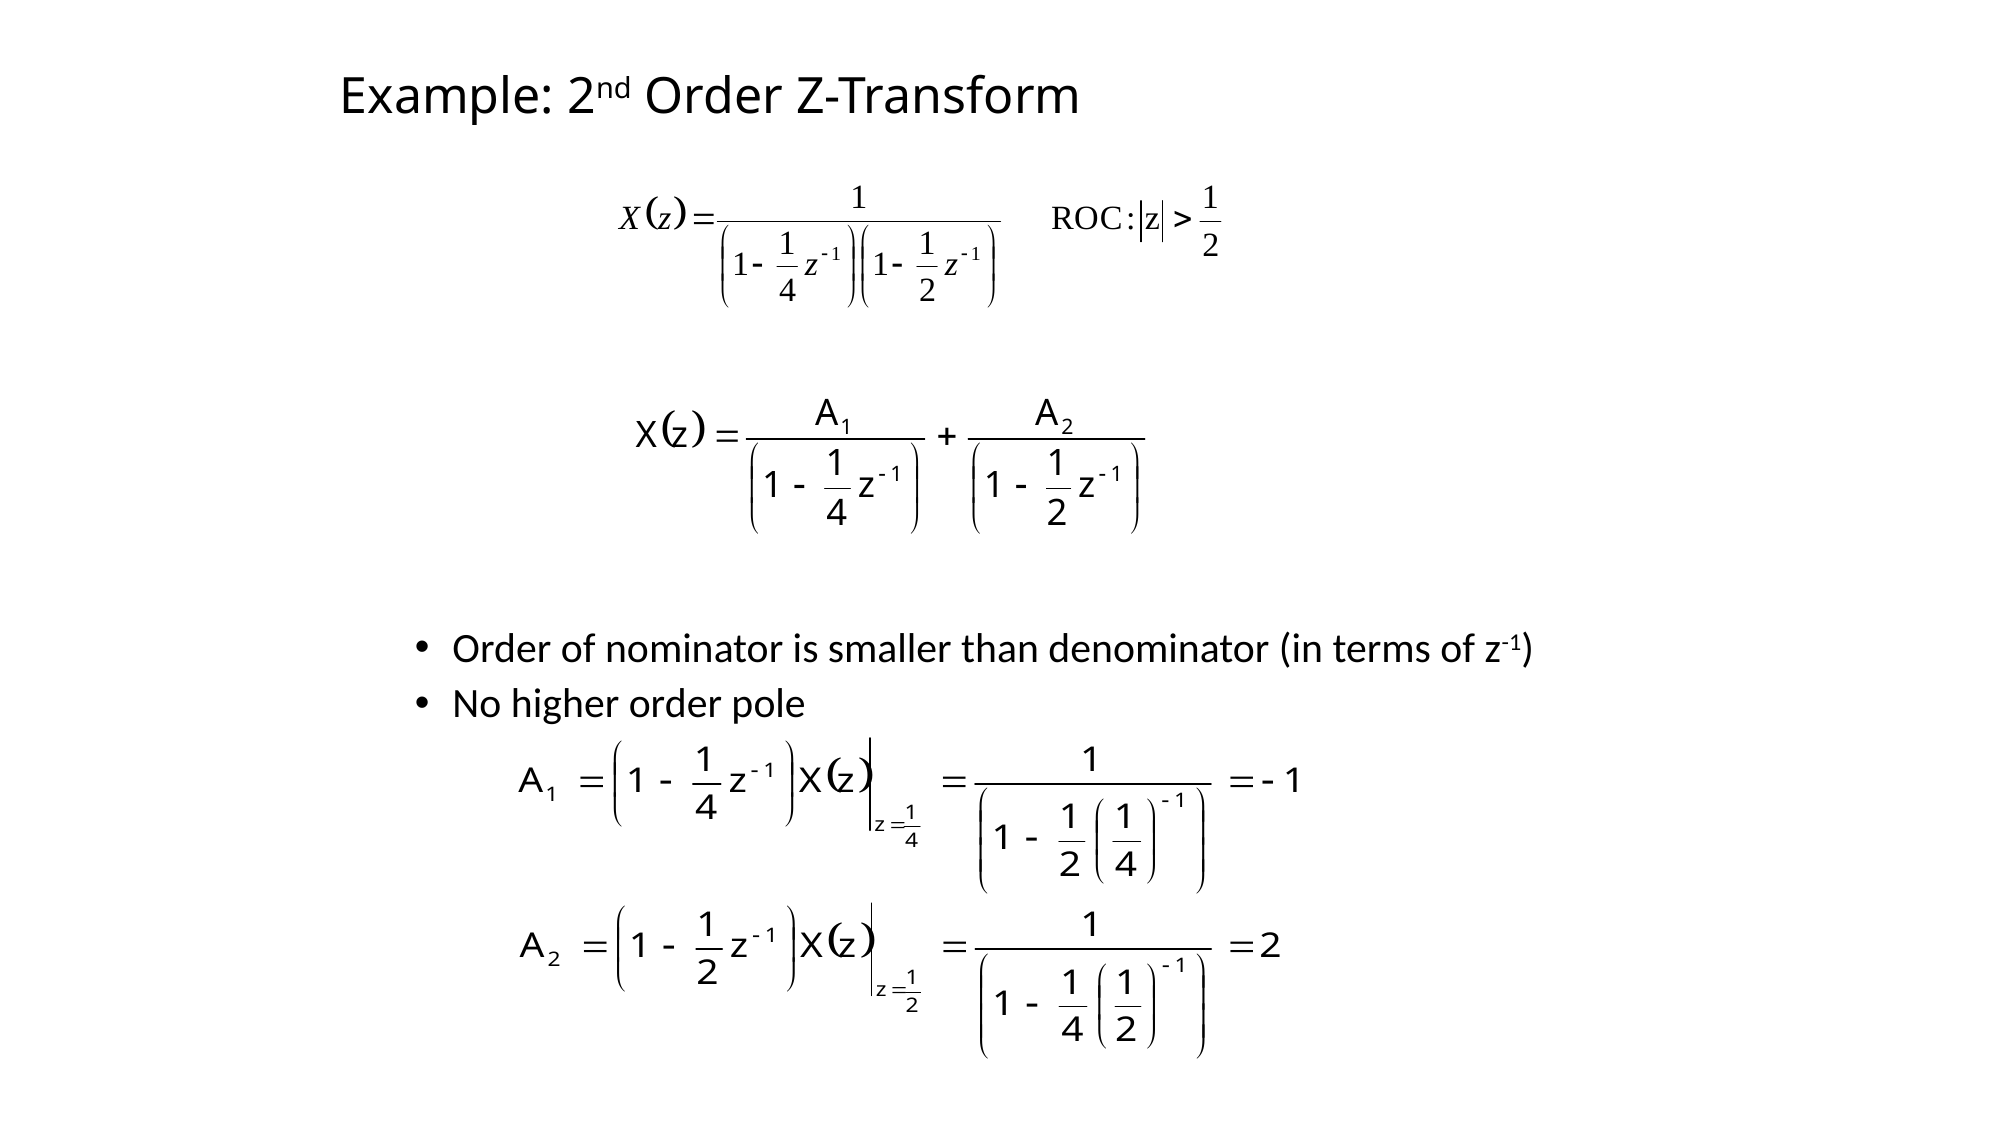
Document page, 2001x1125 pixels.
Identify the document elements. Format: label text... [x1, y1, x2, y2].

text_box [512, 729, 1313, 1067]
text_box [611, 175, 1228, 315]
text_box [630, 387, 1153, 542]
title Example: 2nd Order Z-Transform [324, 45, 1613, 150]
list Order of nominator is smaller than denominator (in terms of z-1) No higher order pole [324, 409, 1675, 1005]
